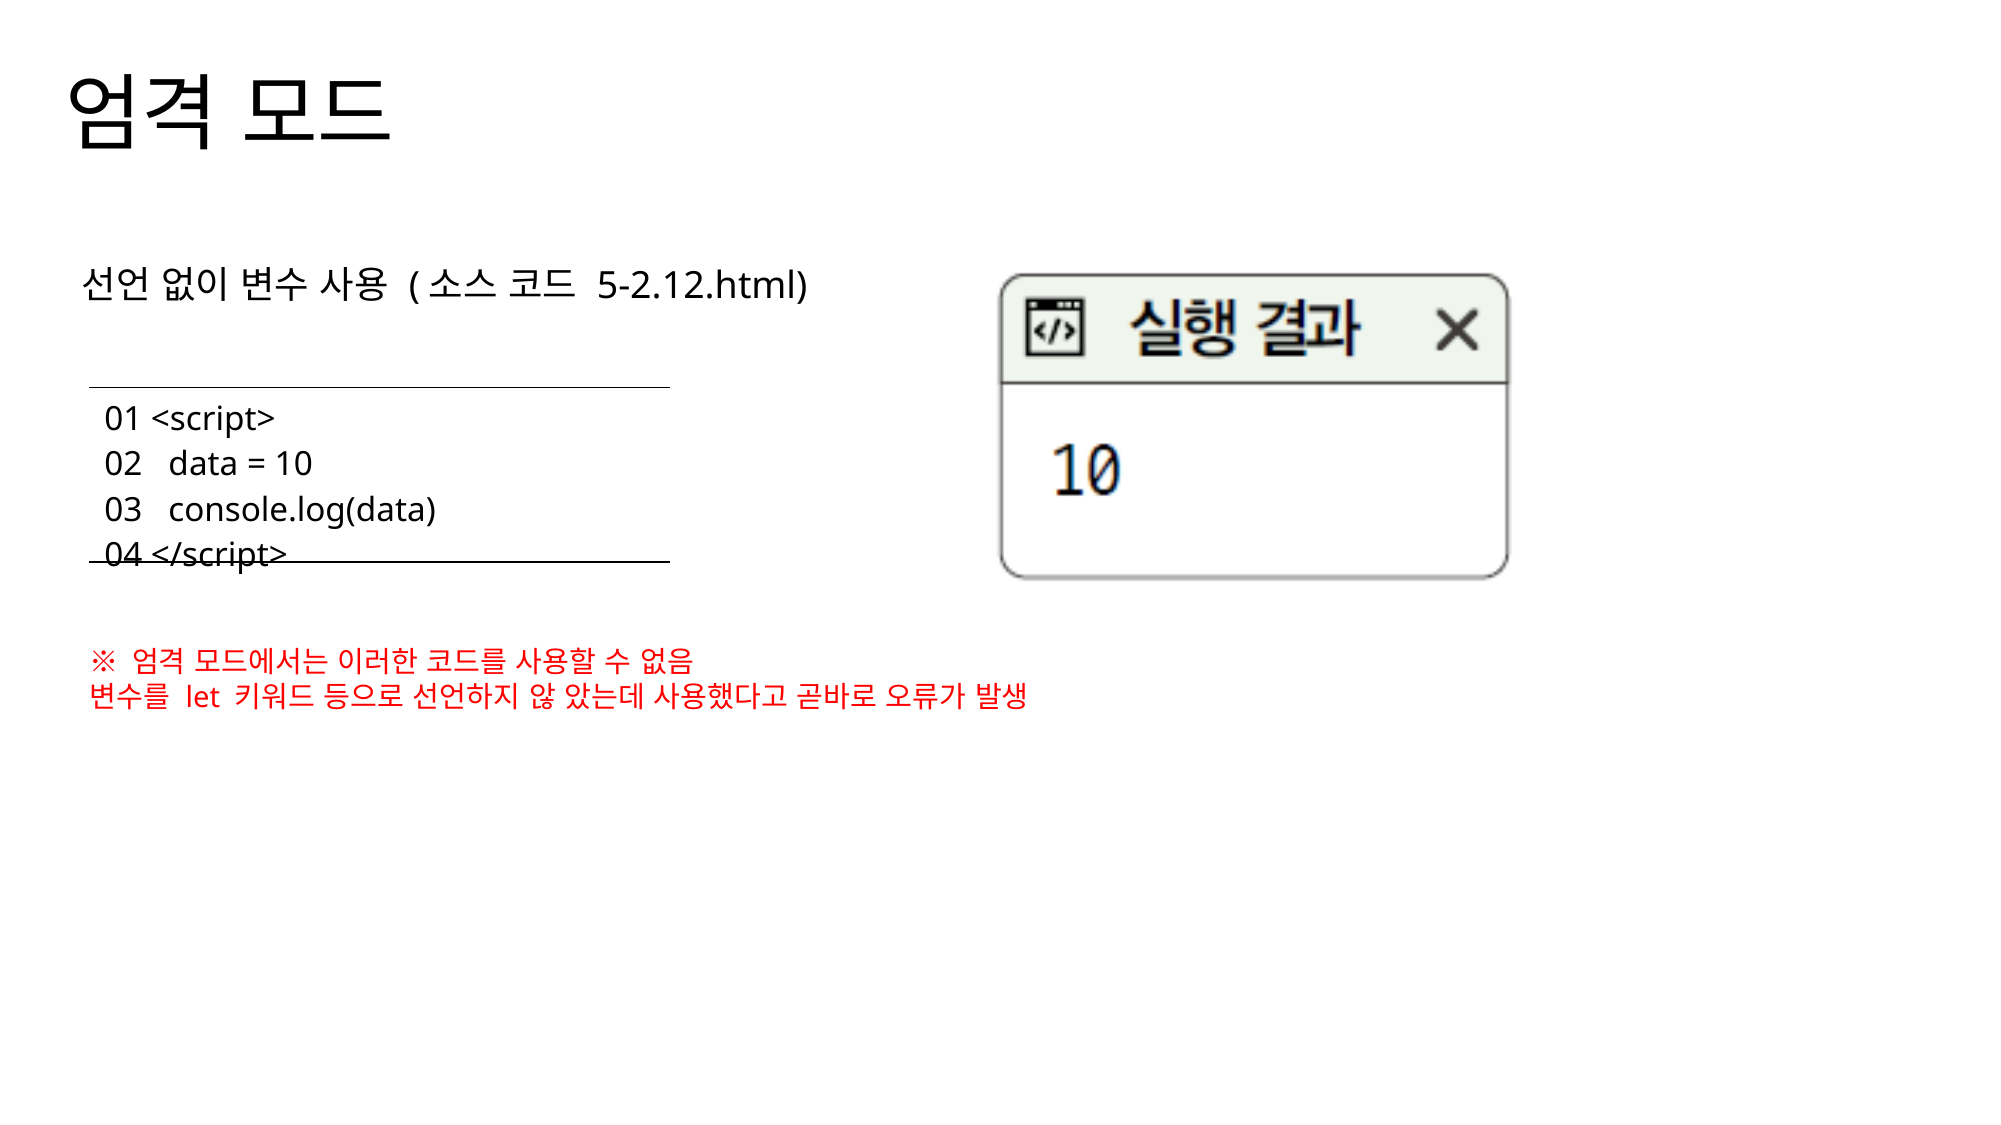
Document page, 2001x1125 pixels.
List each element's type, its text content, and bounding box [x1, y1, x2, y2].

text_box 선언 없이 변수 사용 (소스 코드 5-2.12.html) [66, 253, 1067, 314]
text_box 엄격 모드 [50, 52, 1952, 168]
text_box ※ 엄격 모드에서는 이러한 코드를 사용할 수 없음 변수를 let 키워드 등으로 선언하지 않 았는데 사용했다고 곧바로 오류가 발생 [74, 635, 1077, 721]
picture [970, 266, 1532, 604]
table_header 01 <script> 02 data = 10 03 console.log(data) 04 </script> [89, 388, 670, 561]
